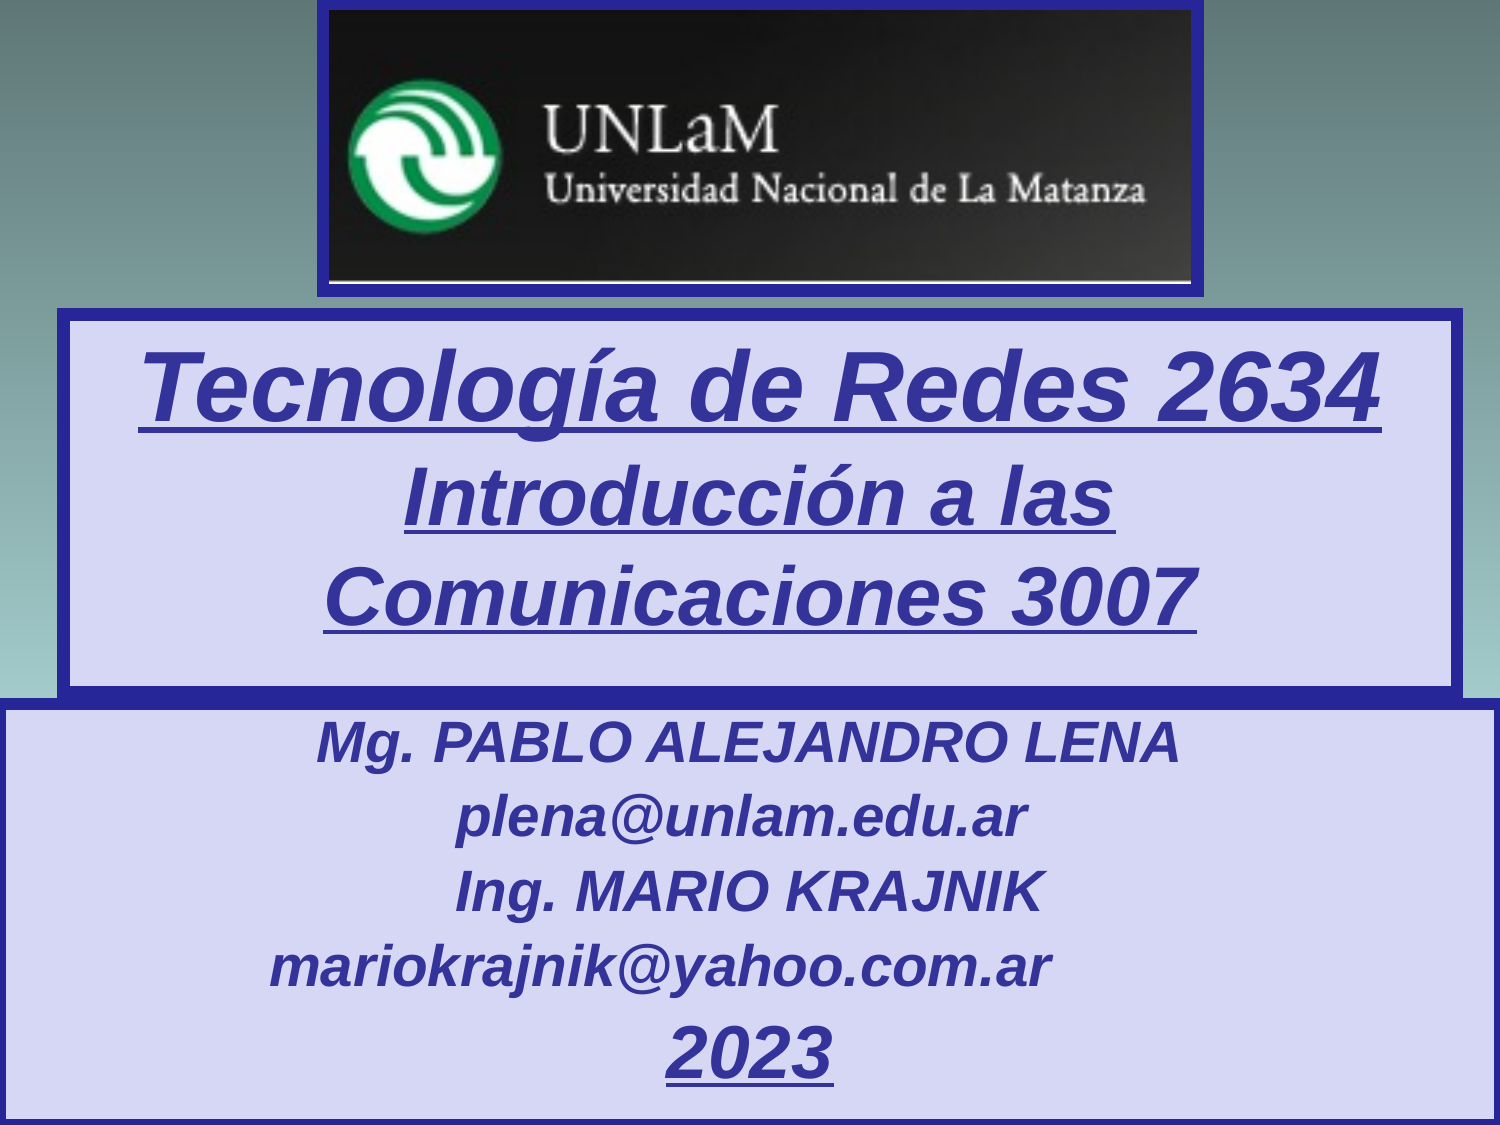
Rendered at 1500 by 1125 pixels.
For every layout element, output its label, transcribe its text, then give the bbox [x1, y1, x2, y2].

title Tecnología de Redes 2634 Introducción a las Comunicaciones 3007 [63, 314, 1458, 693]
picture [328, 9, 1192, 285]
subtitle Mg. PABLO ALEJANDRO LENA plena@unlam.edu.ar Ing. MARIO KRAJNIK mariokrajnik@yahoo.com.ar 2023 [0, 703, 1500, 1125]
